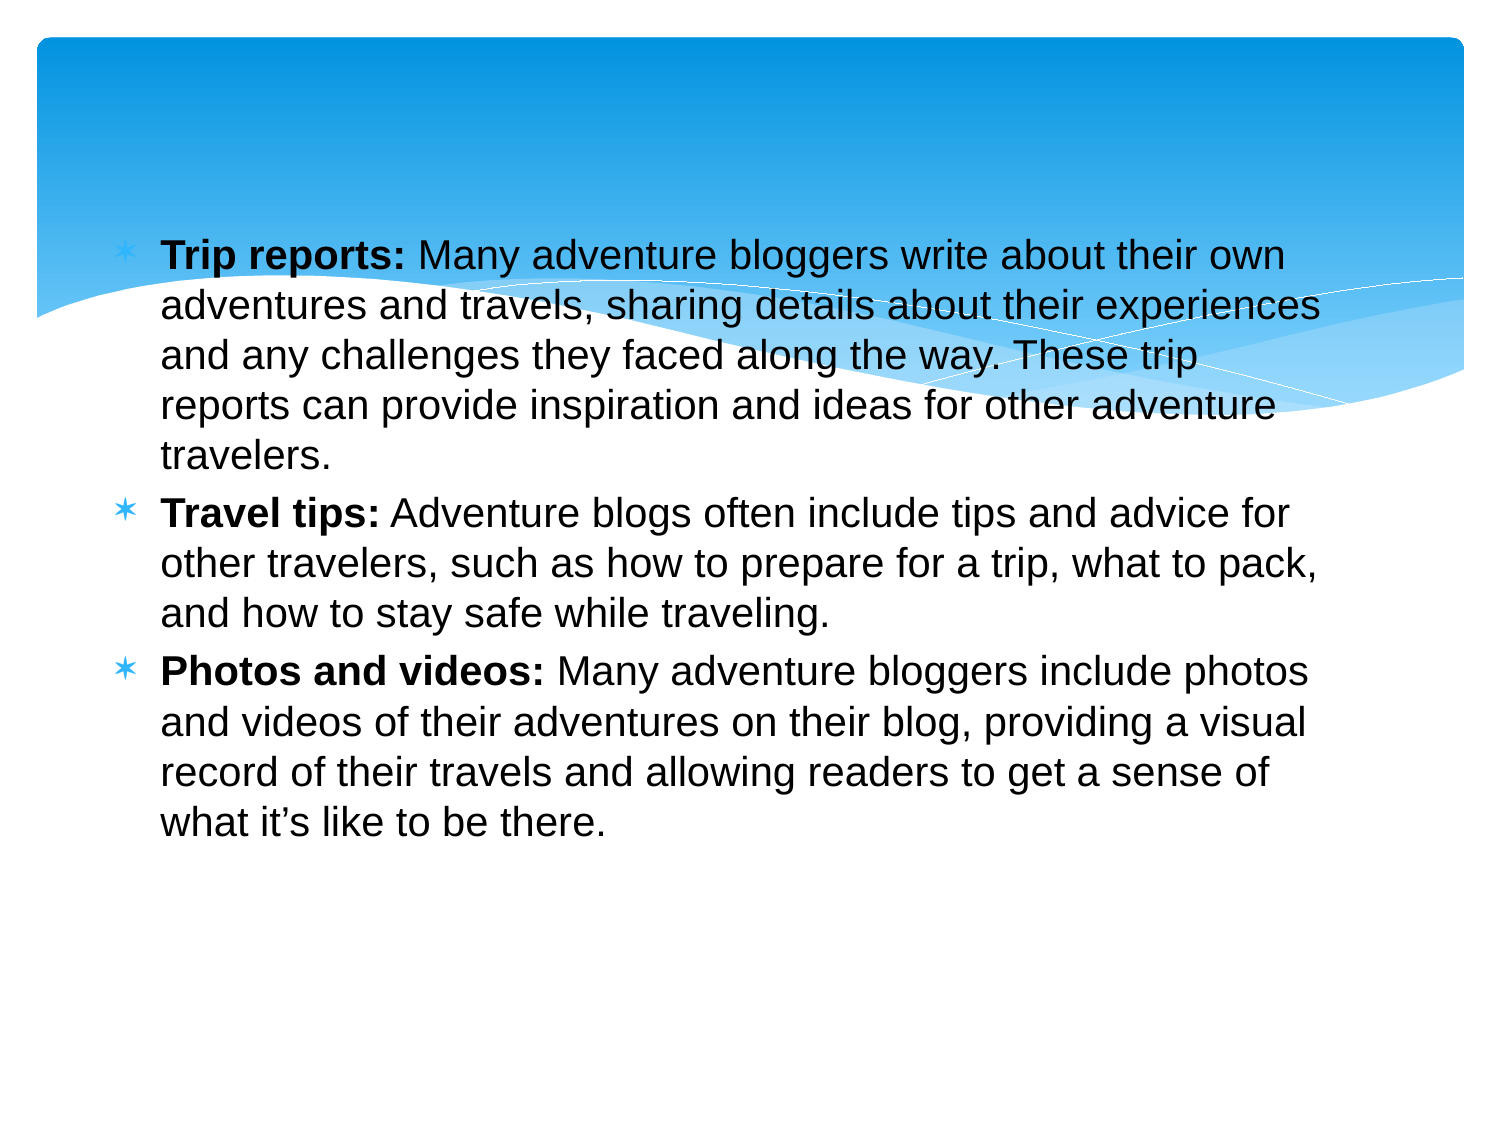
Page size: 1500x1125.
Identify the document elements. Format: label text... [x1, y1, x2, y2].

list Trip reports: Many adventure bloggers write about their own adventures and travels, sharing details about their experiences and any challenges they faced along the way. These trip reports can provide inspiration and ideas for other adventure travelers. Travel tips: Adventure blogs often include tips and advice for other travelers, such as how to prepare for a trip, what to pack, and how to stay safe while traveling. Photos and videos: Many adventure bloggers include photos and videos of their adventures on their blog, providing a visual record of their travels and allowing readers to get a sense of what it’s like to be there. [100, 219, 1340, 869]
